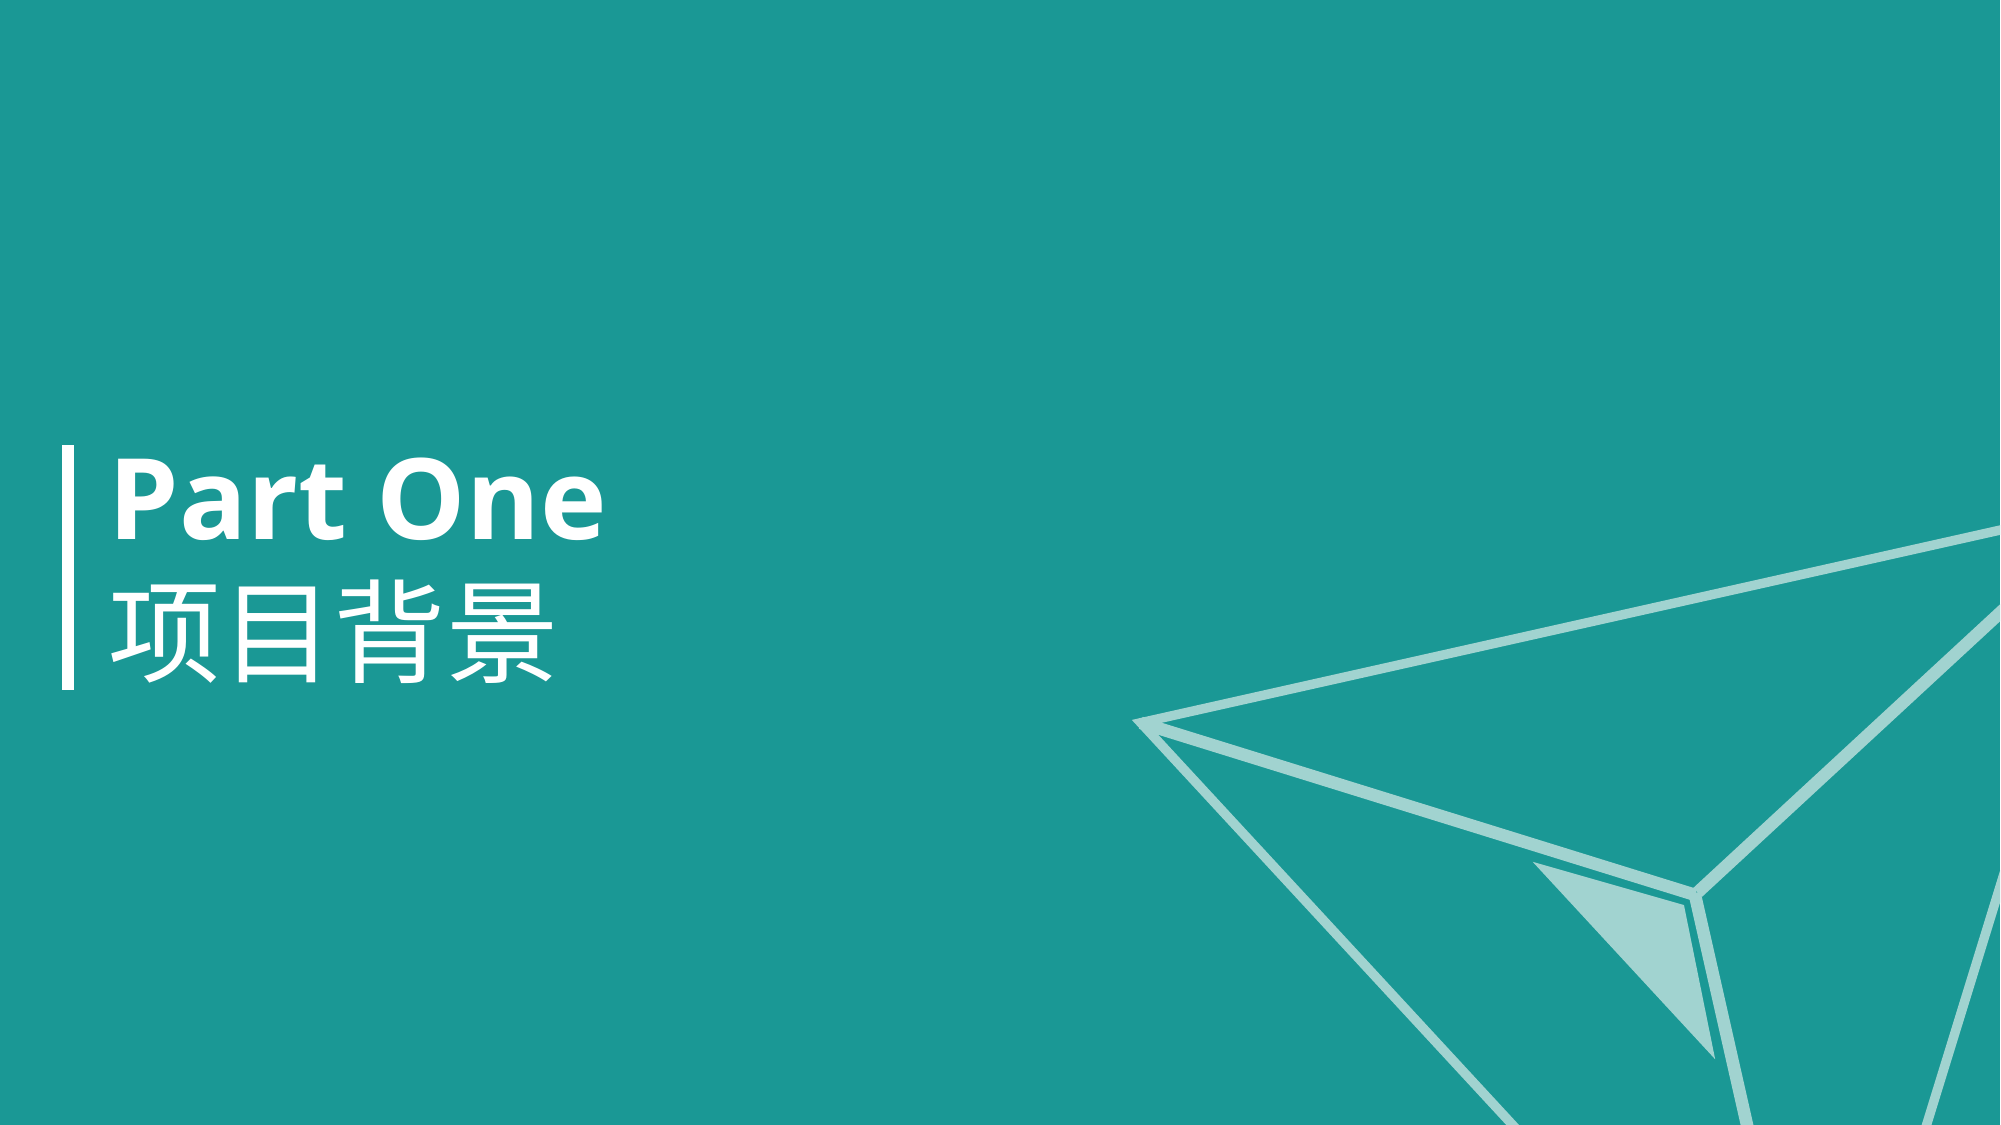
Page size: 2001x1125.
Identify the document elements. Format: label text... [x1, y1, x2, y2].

text_box Part One 项目背景 [94, 419, 1050, 705]
